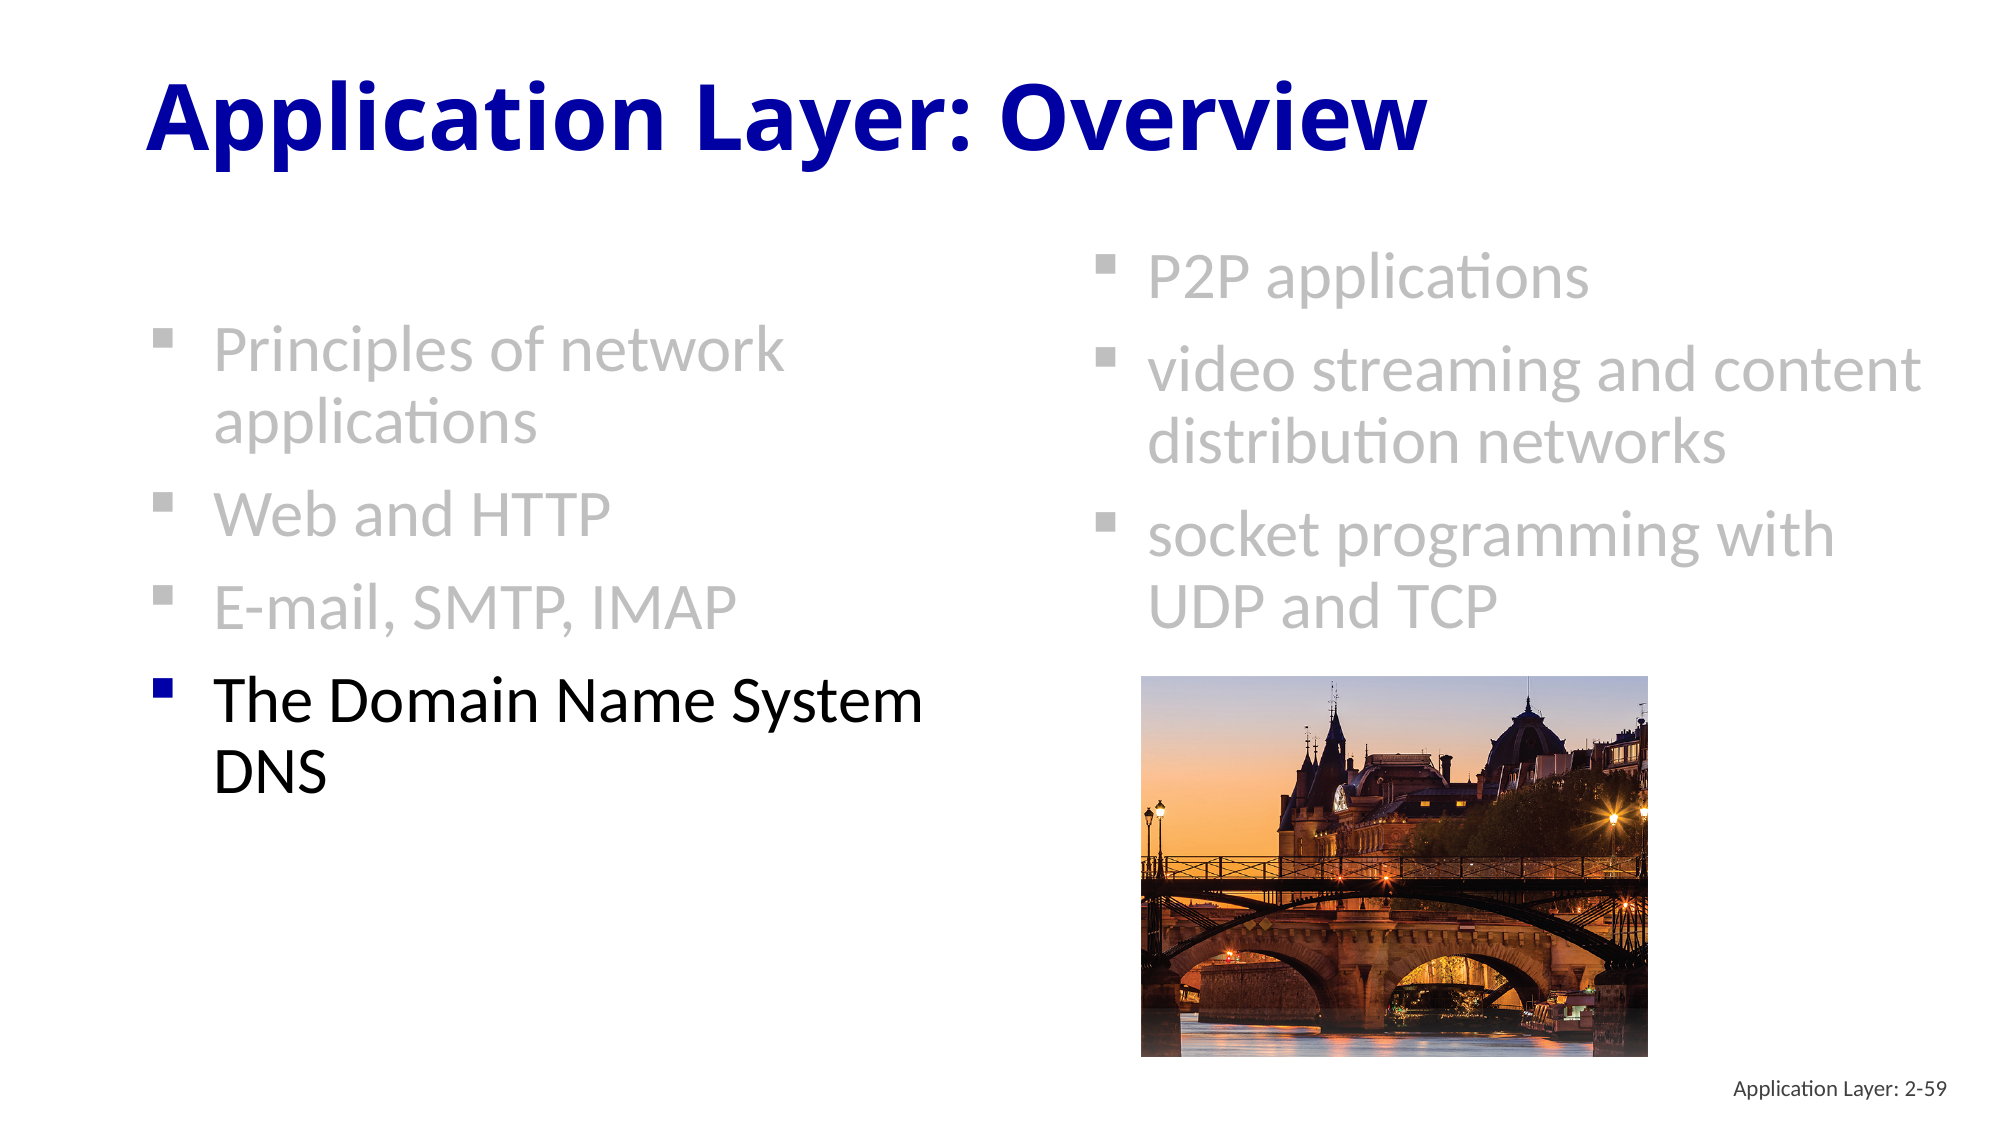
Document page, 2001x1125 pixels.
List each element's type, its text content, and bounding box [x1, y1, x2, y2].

text_box Principles of network applications Web and HTTP E-mail, SMTP, IMAP The Domain Name System DNS [132, 306, 1004, 1021]
title Application Layer: Overview [131, 47, 1856, 195]
text_box P2P applications video streaming and content distribution networks socket programming with UDP and TCP [1075, 233, 1963, 1021]
picture [1141, 676, 1648, 1057]
slide_number Application Layer: 2-59 [1512, 1056, 1963, 1117]
